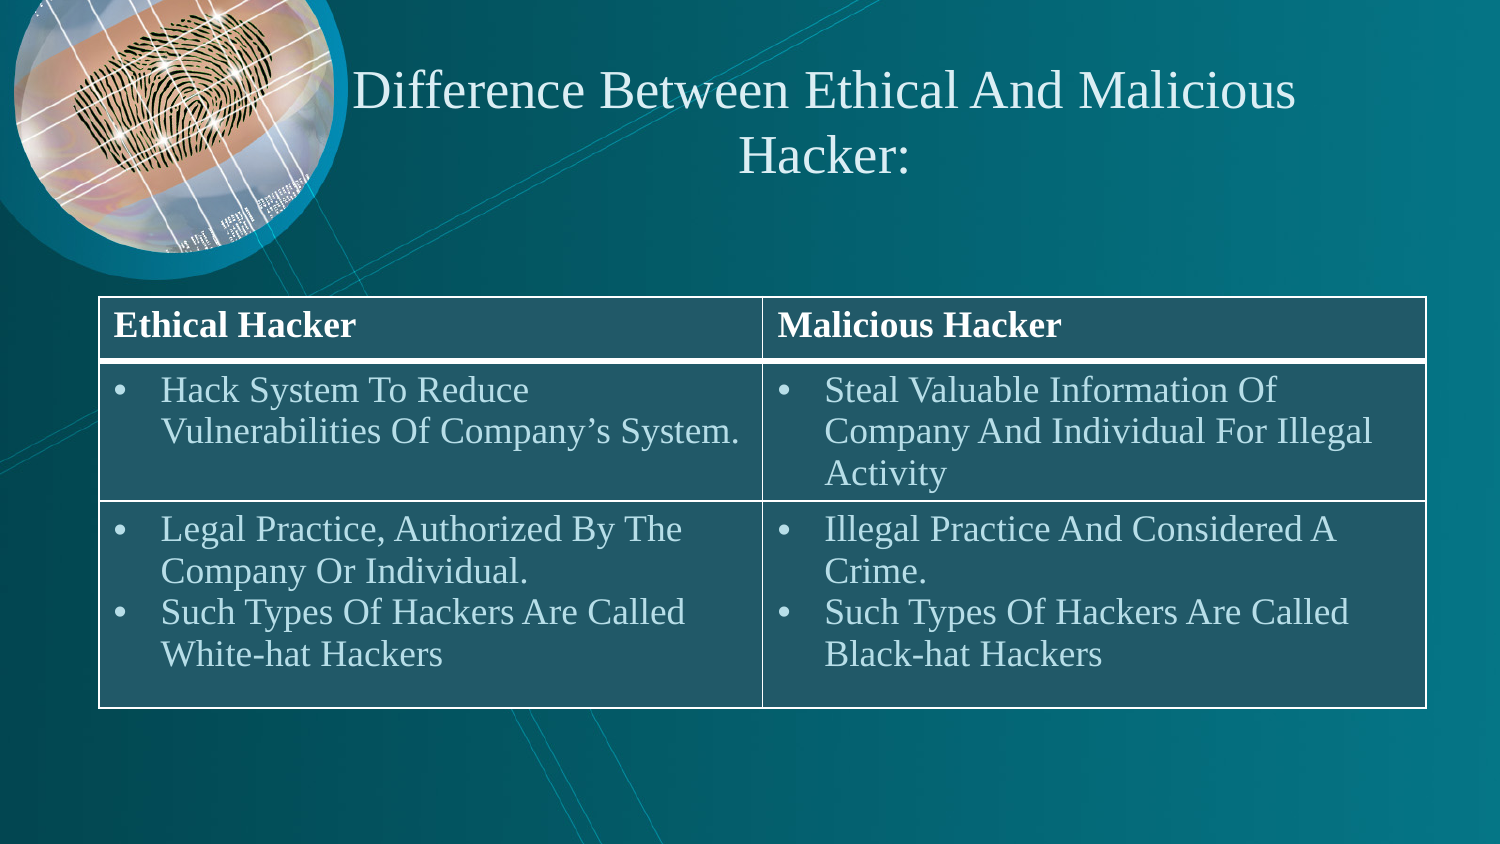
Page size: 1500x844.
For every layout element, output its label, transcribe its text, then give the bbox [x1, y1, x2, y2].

table_cell Legal Practice, Authorized By The Company Or Individual. Such Types Of Hackers Are Called White-hat Hackers [100, 502, 762, 707]
table_cell Illegal Practice And Considered A Crime. Such Types Of Hackers Are Called Black-hat Hackers [763, 502, 1425, 707]
table_cell Hack System To Reduce Vulnerabilities Of Company’s System. [100, 364, 762, 500]
table_header Malicious Hacker [763, 298, 1425, 358]
picture [0, 0, 1500, 844]
table_cell Steal Valuable Information Of Company And Individual For Illegal Activity [763, 364, 1425, 500]
title Difference Between Ethical And Malicious Hacker: [299, 46, 1352, 193]
table_header Ethical Hacker [100, 298, 762, 358]
